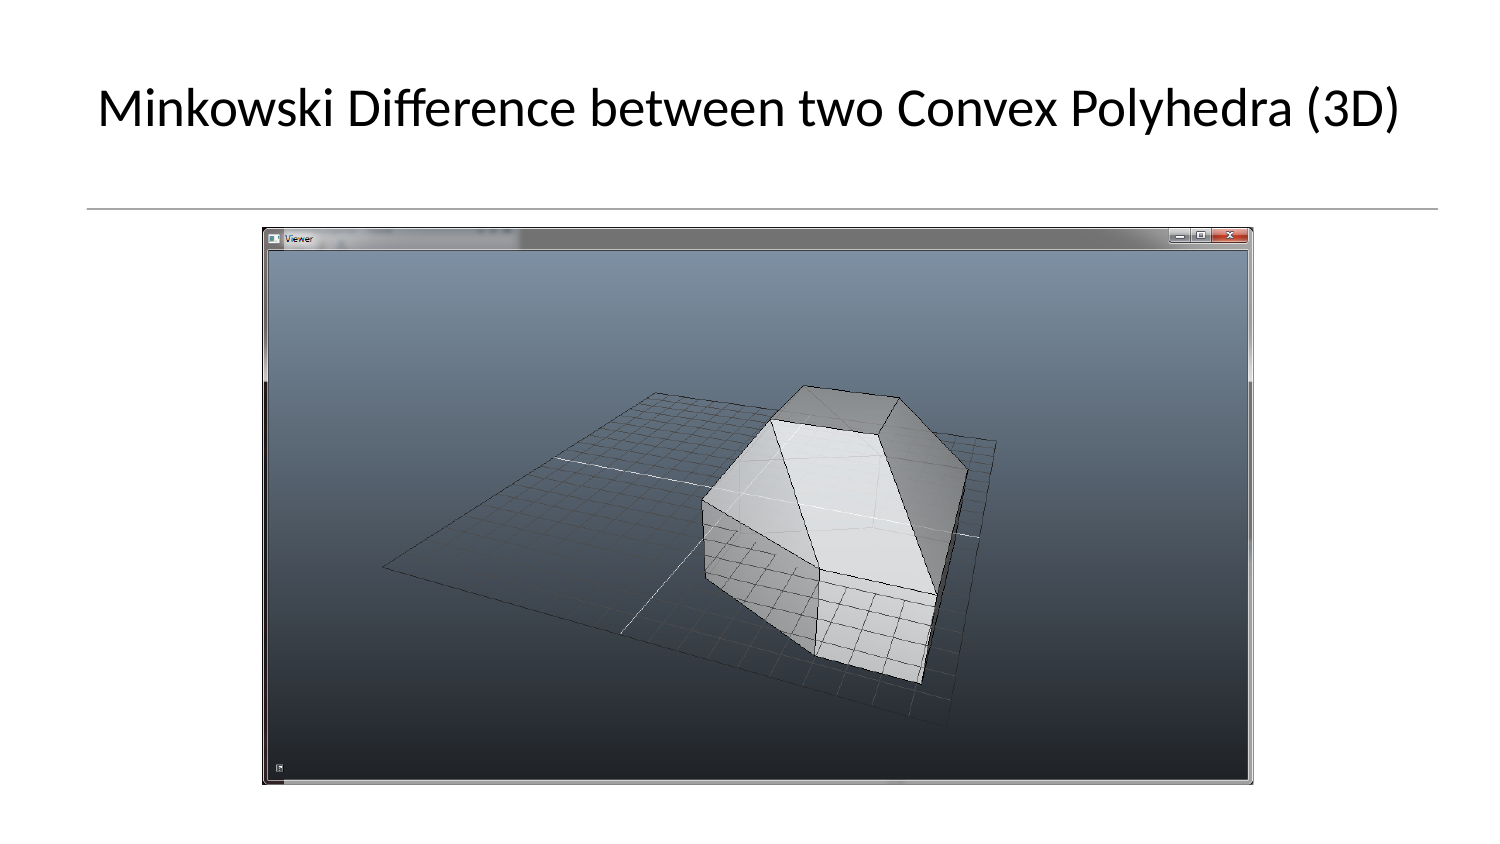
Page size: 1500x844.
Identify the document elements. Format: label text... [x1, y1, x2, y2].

title Minkowski Difference between two Convex Polyhedra (3D) [75, 33, 1425, 175]
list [262, 227, 1254, 785]
